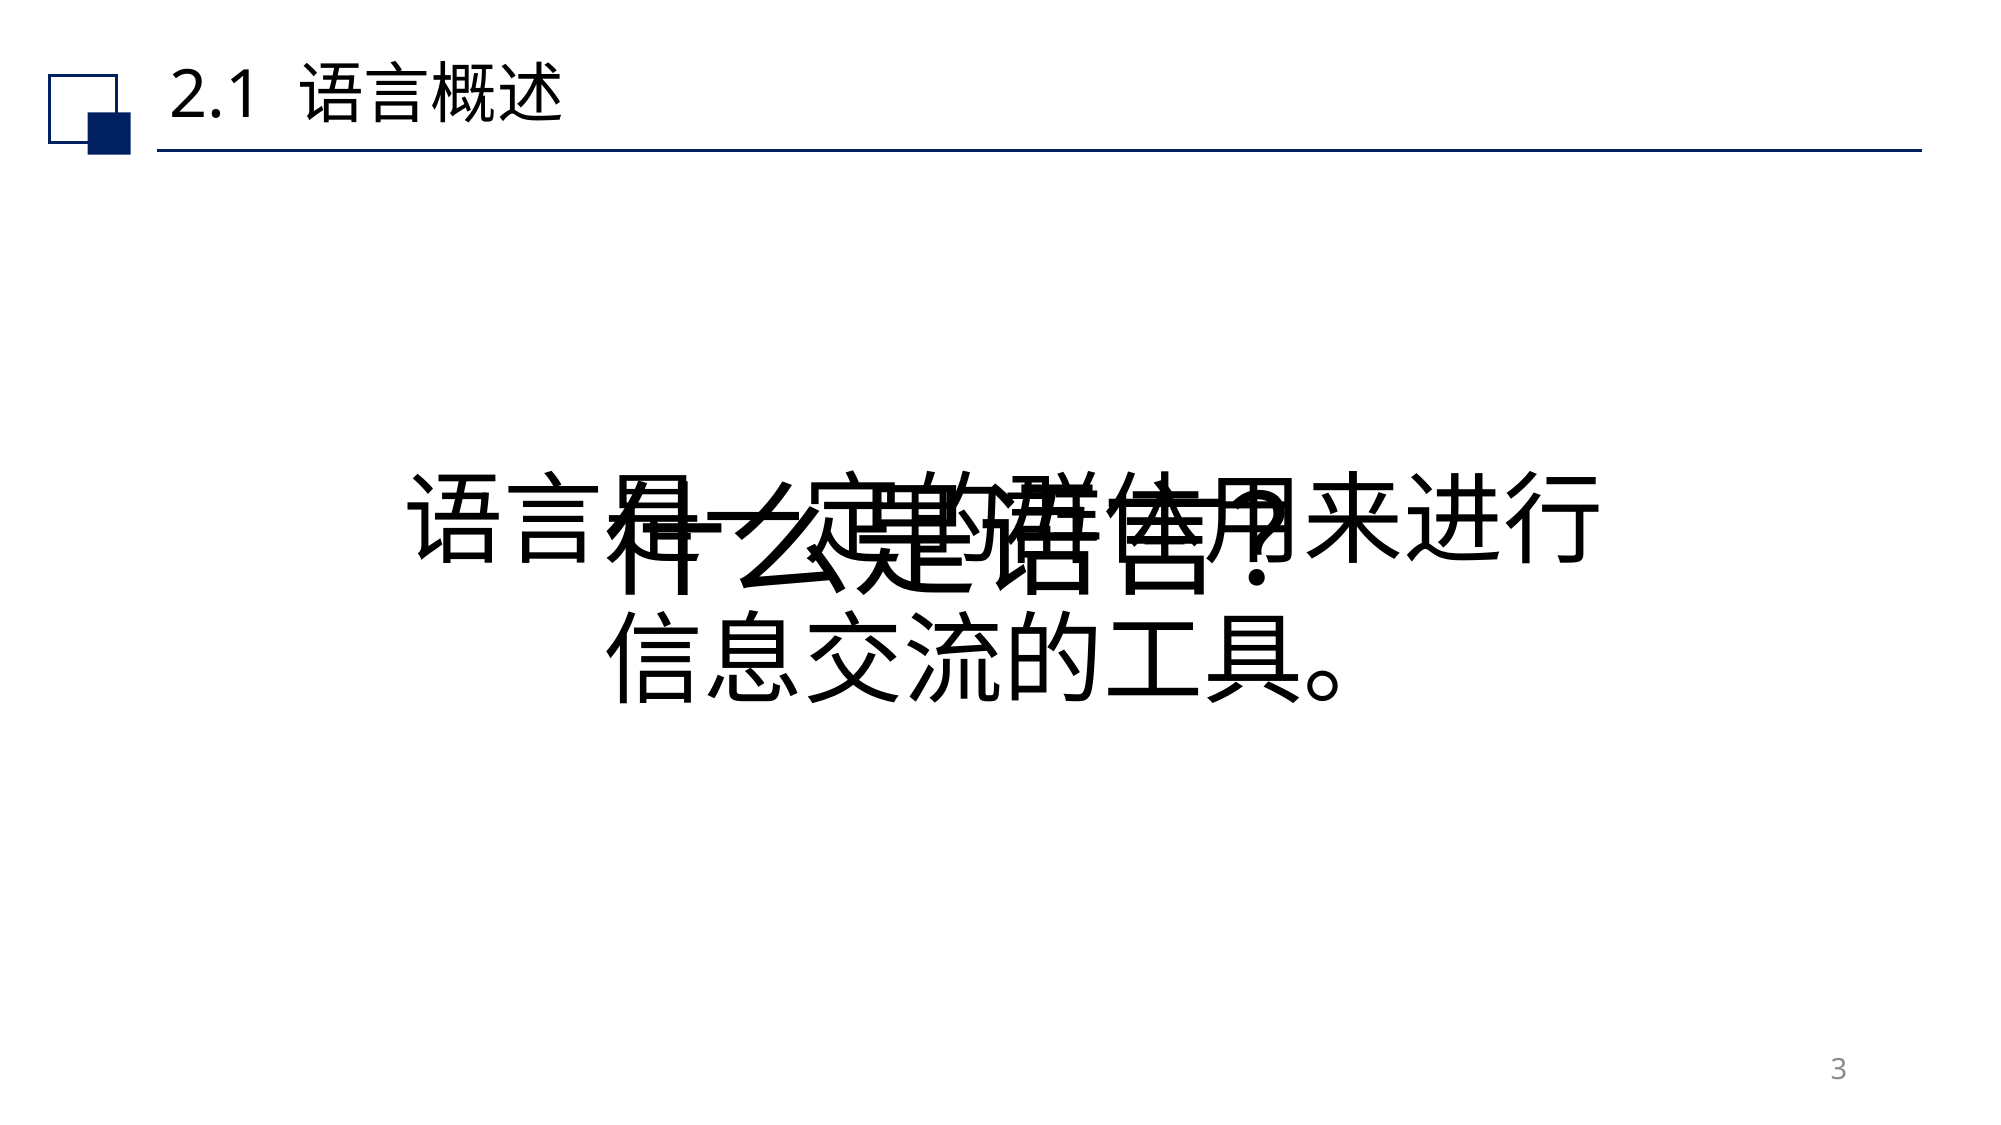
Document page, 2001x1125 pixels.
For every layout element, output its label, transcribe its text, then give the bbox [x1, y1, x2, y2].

title 2.1 语言概述 [154, 50, 1880, 143]
list 什么是语言？ [174, 236, 1780, 914]
slide_number 3 [1412, 1042, 1863, 1103]
text_box 语言是一定的群体用来进行 信息交流的工具。 [322, 308, 1686, 1059]
